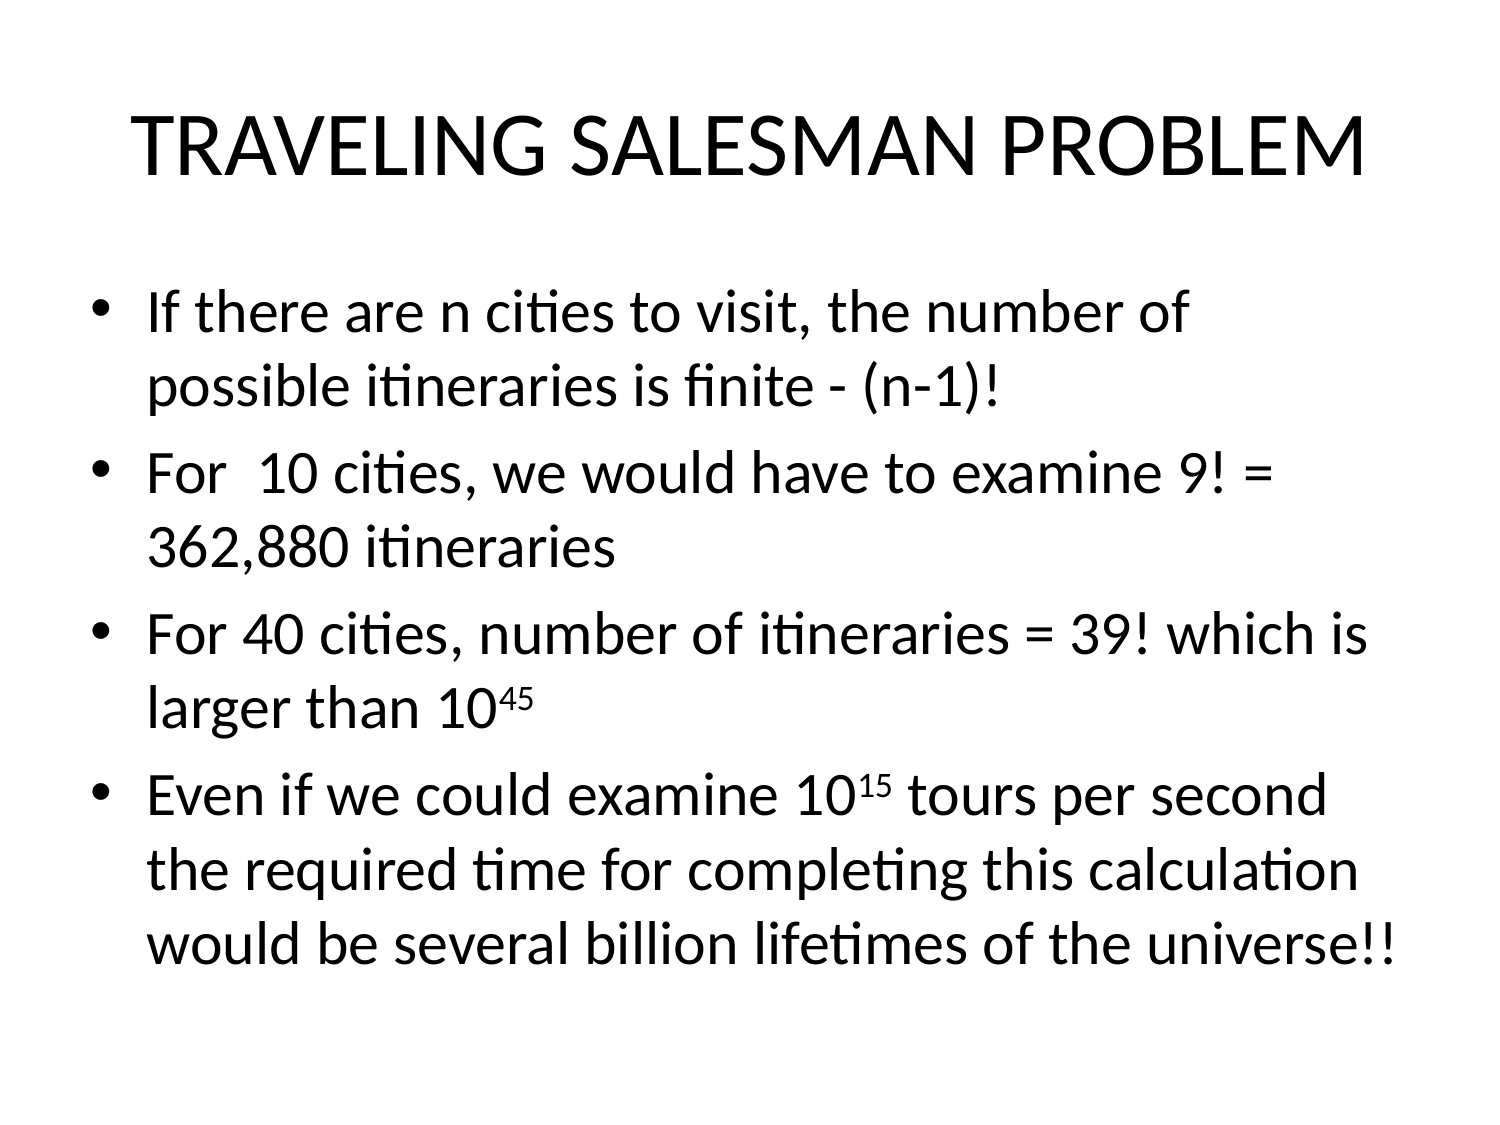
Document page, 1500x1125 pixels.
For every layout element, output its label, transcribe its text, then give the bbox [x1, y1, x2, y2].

list If there are n cities to visit, the number of possible itineraries is finite - (n-1)! For 10 cities, we would have to examine 9! = 362,880 itineraries For 40 cities, number of itineraries = 39! which is larger than 1045 Even if we could examine 1015 tours per second the required time for completing this calculation would be several billion lifetimes of the universe!! [75, 262, 1425, 1005]
title TRAVELING SALESMAN PROBLEM [75, 45, 1425, 233]
